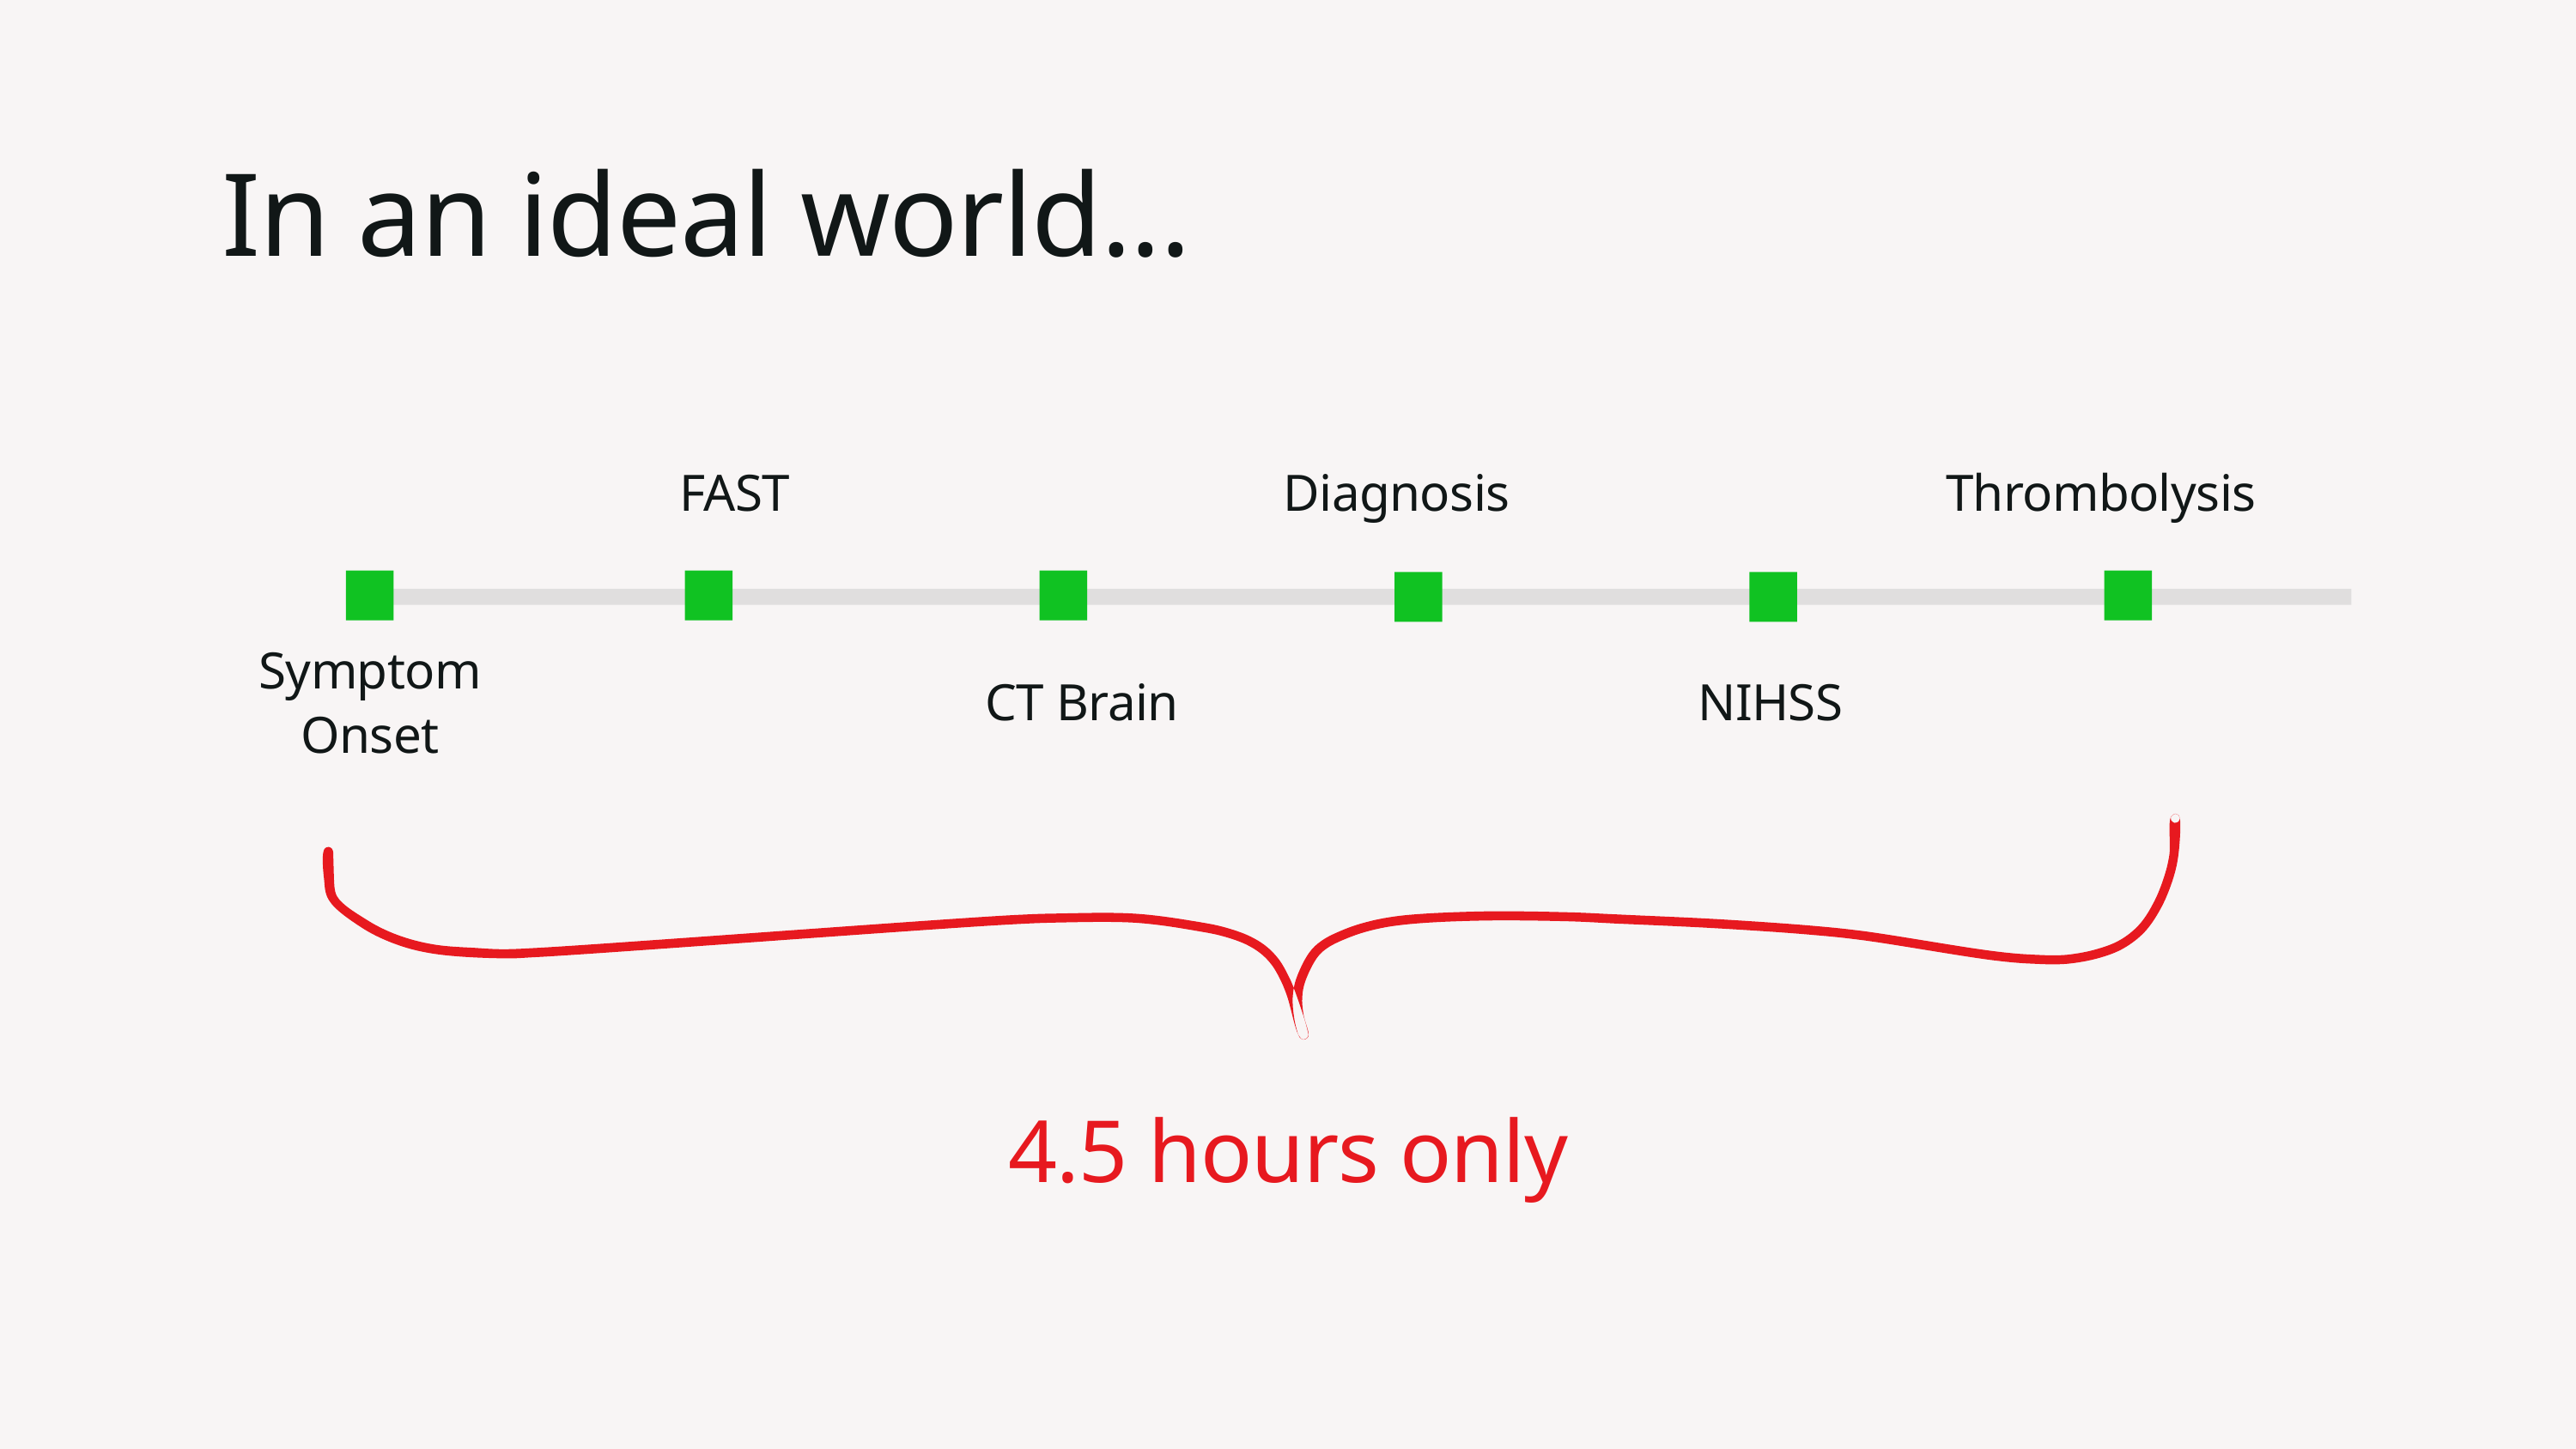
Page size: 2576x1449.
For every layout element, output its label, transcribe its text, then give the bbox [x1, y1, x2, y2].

text_box [1088, 588, 1394, 605]
text_box [2153, 588, 2352, 605]
text_box FAST [438, 456, 791, 522]
text_box Diagnosis [1270, 456, 1566, 522]
text_box 4.5 hours only [793, 1088, 1783, 1200]
text_box NIHSS [1698, 665, 1994, 731]
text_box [318, 808, 2186, 1046]
text_box Thrombolysis [1946, 456, 2311, 522]
text_box [684, 570, 733, 621]
text_box [1394, 572, 1443, 622]
text_box CT Brain [838, 665, 1192, 731]
text_box [1797, 588, 2104, 605]
text_box [2104, 570, 2153, 621]
text_box [1039, 570, 1088, 621]
text_box [1749, 572, 1797, 622]
text_box [1443, 588, 1749, 605]
text_box [394, 588, 684, 605]
text_box Symptom Onset [222, 633, 518, 764]
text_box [222, 137, 1583, 385]
text_box [345, 570, 394, 621]
text_box [733, 588, 1039, 605]
